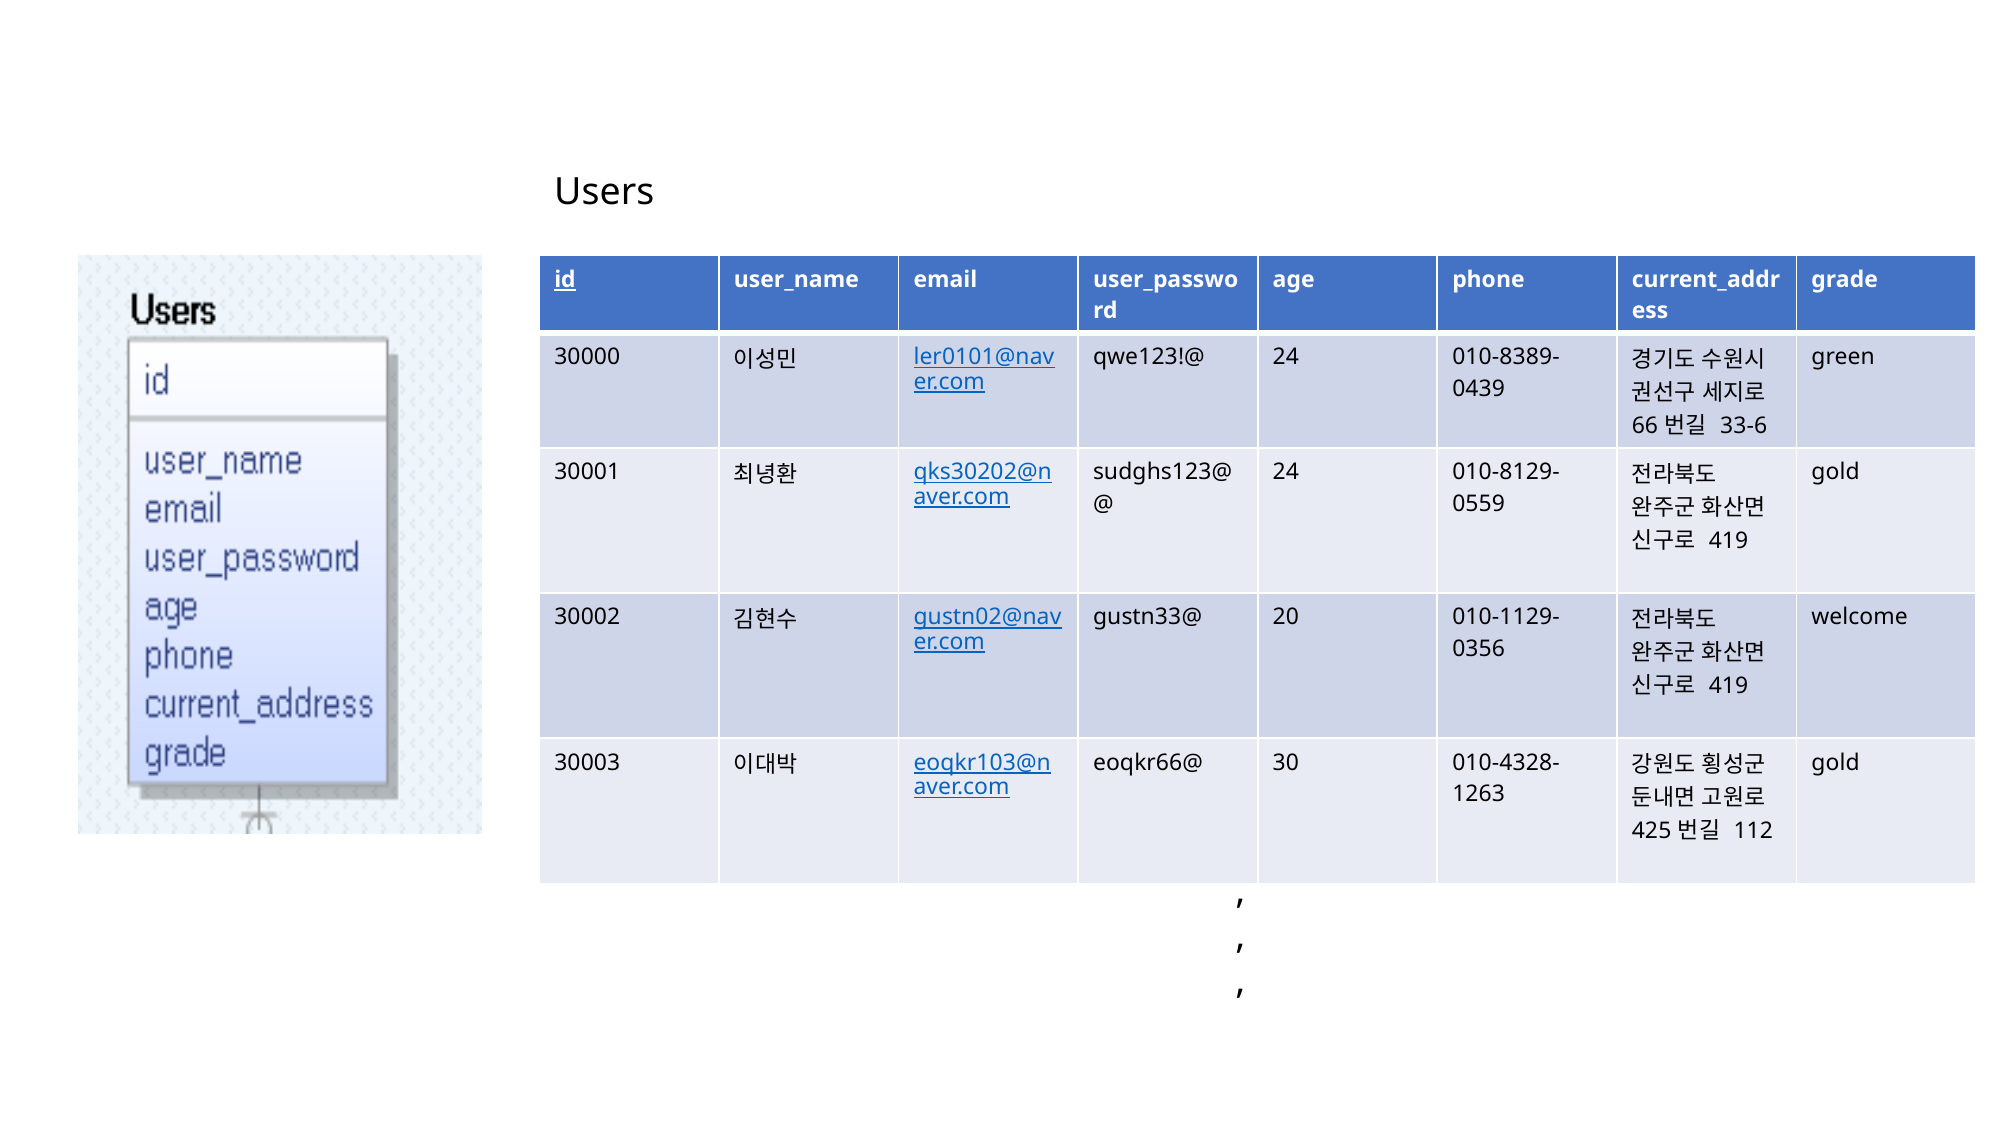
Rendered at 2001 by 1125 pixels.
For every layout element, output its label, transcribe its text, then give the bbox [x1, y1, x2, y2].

table_cell 20 [1259, 594, 1436, 737]
table_cell welcome [1797, 594, 1975, 737]
table_cell gold [1797, 449, 1975, 592]
table_cell 전라북도 완주군 화산면 신구로 419 [1618, 449, 1796, 592]
table_cell 010-8389-0439 [1438, 336, 1616, 447]
table_header user_password [1079, 256, 1257, 330]
table_cell 010-4328-1263 [1438, 739, 1616, 883]
table_cell sudghs123@@ [1079, 449, 1257, 592]
table_cell 010-1129-0356 [1438, 594, 1616, 737]
table_cell 이성민 [720, 336, 898, 447]
table_cell gustn02@naver.com [899, 594, 1077, 737]
table_cell 30002 [540, 594, 718, 737]
table_cell eoqkr66@ [1079, 739, 1257, 858]
table_cell 이대박 [720, 739, 898, 883]
table_cell 김현수 [720, 594, 898, 737]
table_header email [899, 256, 1077, 330]
table_cell qwe123!@ [1079, 336, 1257, 447]
table_cell gold [1797, 739, 1975, 883]
table_cell 010-8129-0559 [1438, 449, 1616, 592]
table_cell ler0101@naver.com [899, 336, 1077, 447]
table_cell 30 [1259, 739, 1436, 858]
table_header user_name [720, 256, 898, 330]
table_cell 30001 [540, 449, 718, 592]
table_header grade [1797, 256, 1975, 330]
table_cell 30003 [540, 739, 718, 883]
table_header current_address [1618, 256, 1796, 330]
table_cell 강원도 횡성군 둔내면 고원로 425번길 112 [1618, 739, 1796, 883]
table_cell gustn33@ [1079, 594, 1257, 737]
table_header id [540, 256, 718, 330]
table_cell 경기도 수원시 권선구 세지로 66번길 33-6 [1618, 336, 1796, 447]
table_cell green [1797, 336, 1975, 447]
text_box Users [539, 159, 1052, 220]
table_cell 전라북도 완주군 화산면 신구로 419 [1618, 594, 1796, 737]
table_cell 24 [1259, 336, 1436, 447]
text_box , , , [920, 858, 1595, 1054]
table_header phone [1438, 256, 1616, 330]
table_cell 30000 [540, 336, 718, 447]
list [78, 255, 482, 834]
table_cell 최녕환 [720, 449, 898, 592]
table_cell 24 [1259, 449, 1436, 592]
table_header age [1259, 256, 1436, 330]
table_cell eoqkr103@naver.com [899, 739, 1077, 883]
table_cell qks30202@naver.com [899, 449, 1077, 592]
